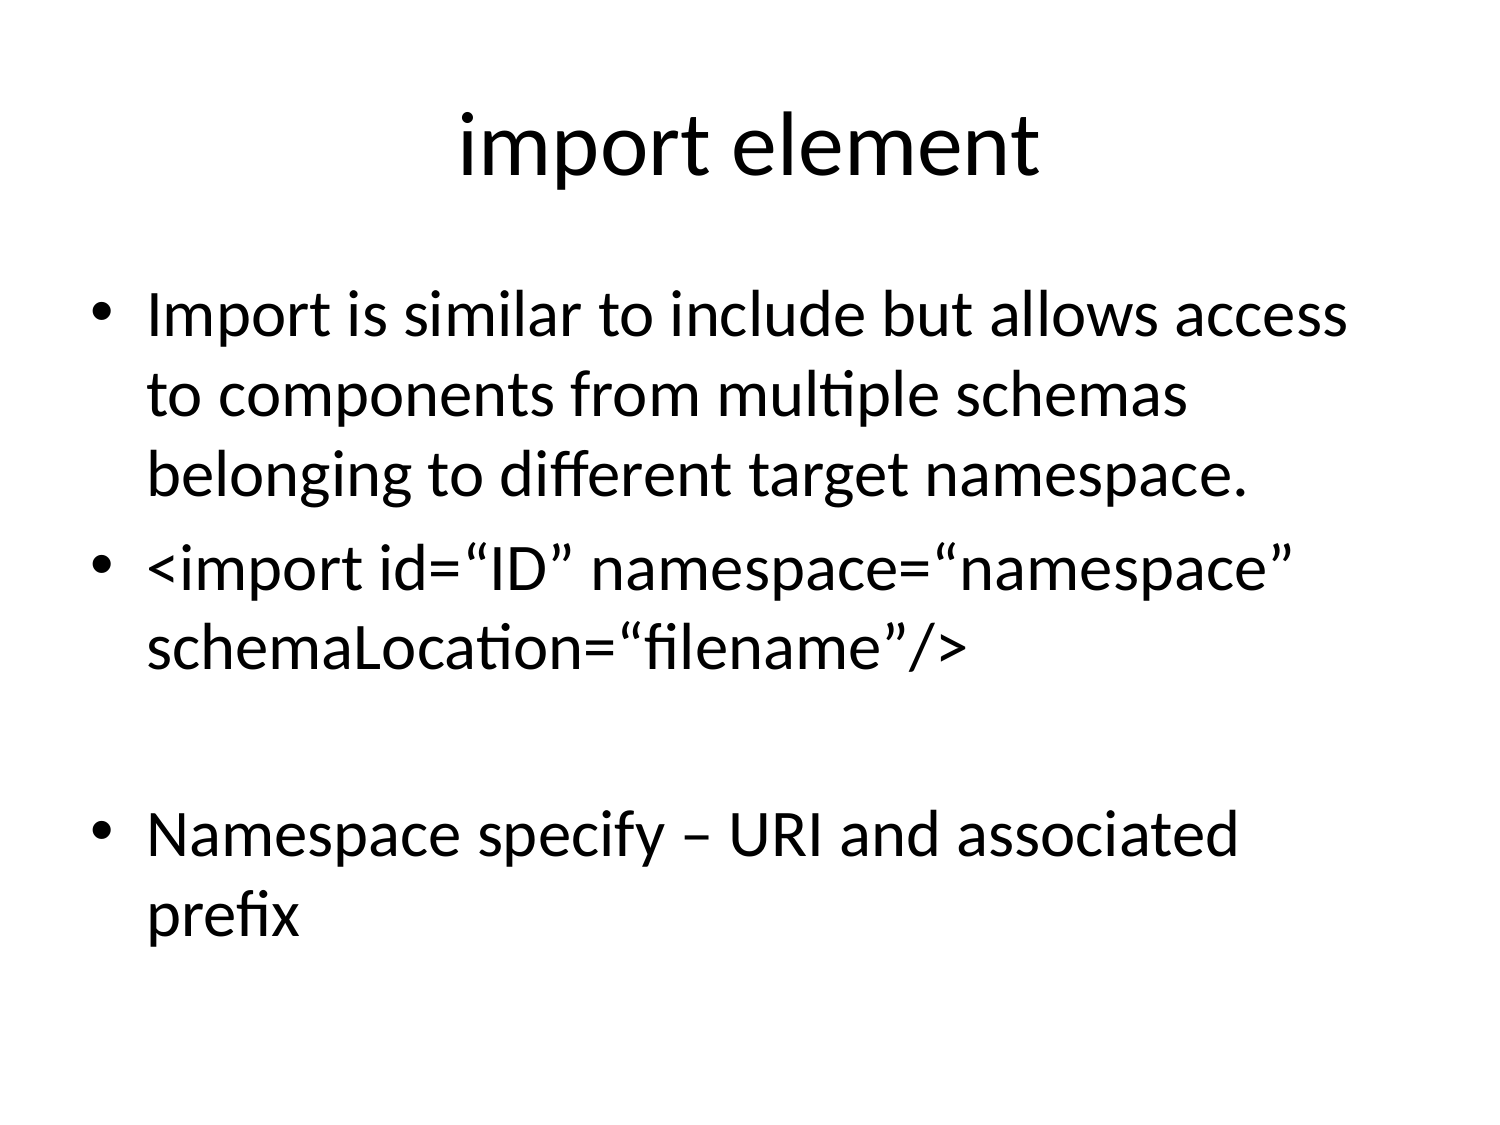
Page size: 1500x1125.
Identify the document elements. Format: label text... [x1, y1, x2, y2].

list Import is similar to include but allows access to components from multiple schemas belonging to different target namespace. <import id=“ID” namespace=“namespace” schemaLocation=“filename”/> Namespace specify – URI and associated prefix [75, 262, 1425, 1005]
title import element [75, 45, 1425, 233]
